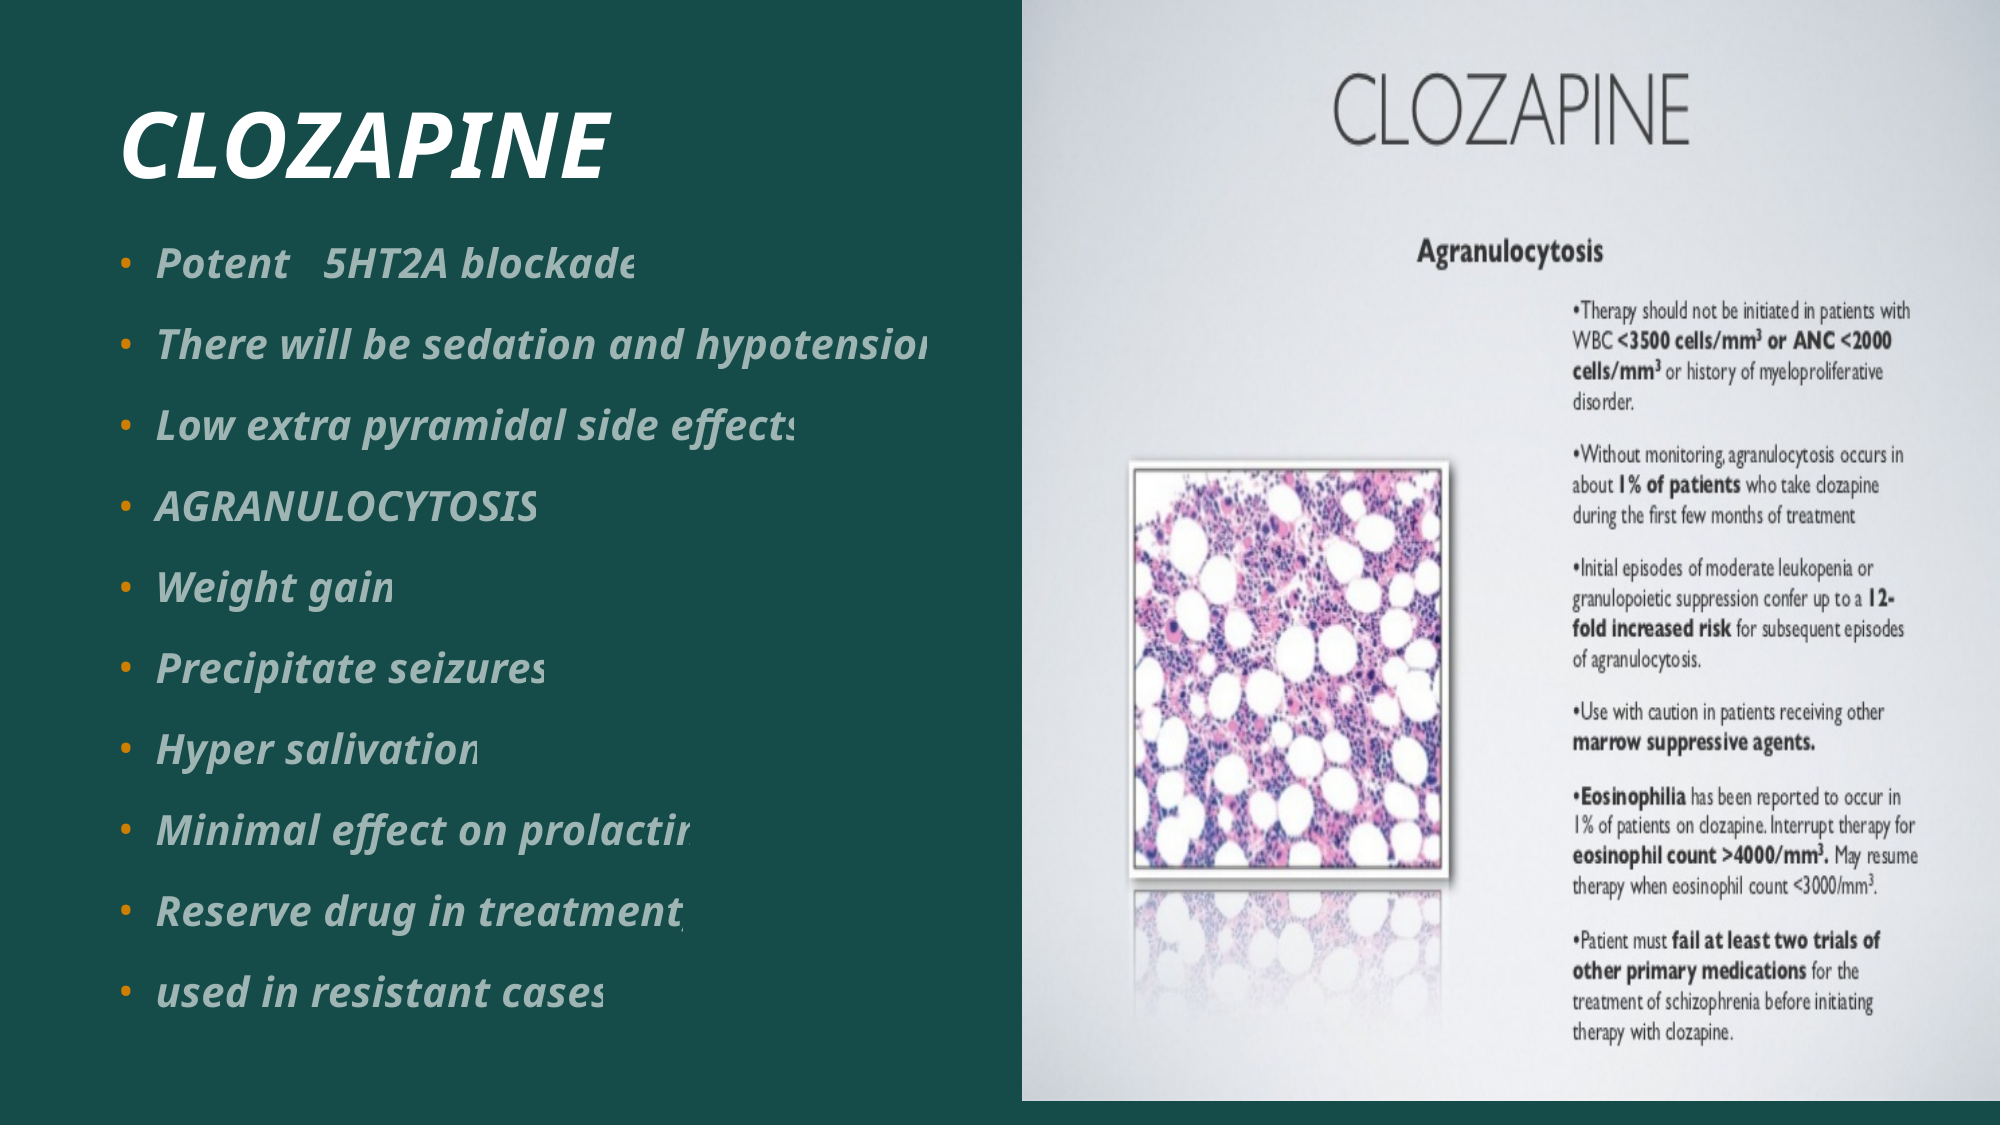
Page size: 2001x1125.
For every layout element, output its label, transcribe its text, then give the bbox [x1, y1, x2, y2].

picture [1022, 0, 2000, 1101]
title CLOZAPINE [118, 101, 1022, 227]
list Potent 5HT2A blockade There will be sedation and hypotension Low extra pyramidal side effects AGRANULOCYTOSIS Weight gain Precipitate seizures Hyper salivation Minimal effect on prolactin Reserve drug in treatment, used in resistant cases [118, 227, 1022, 1024]
